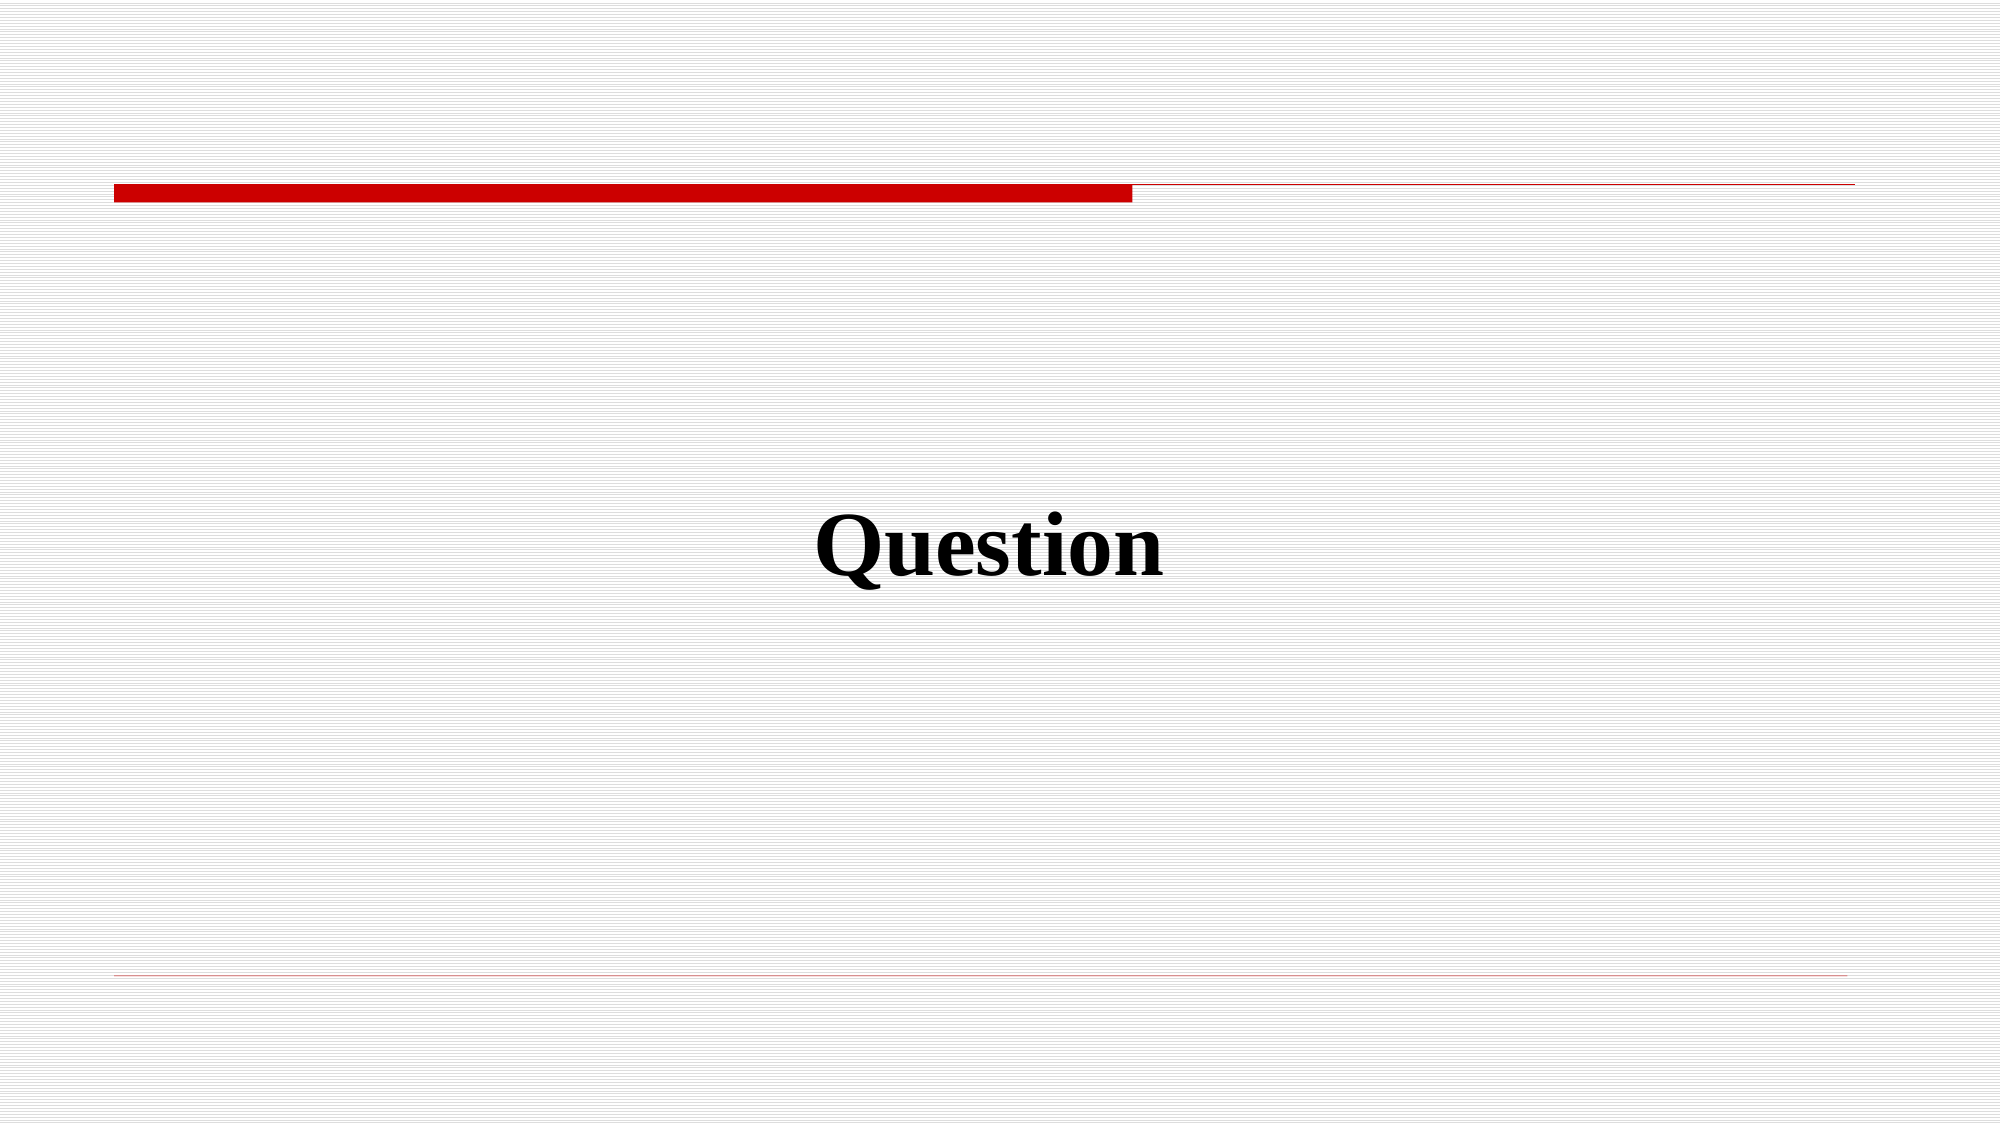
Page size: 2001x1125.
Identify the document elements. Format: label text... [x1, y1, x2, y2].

list Question [114, 216, 1865, 917]
